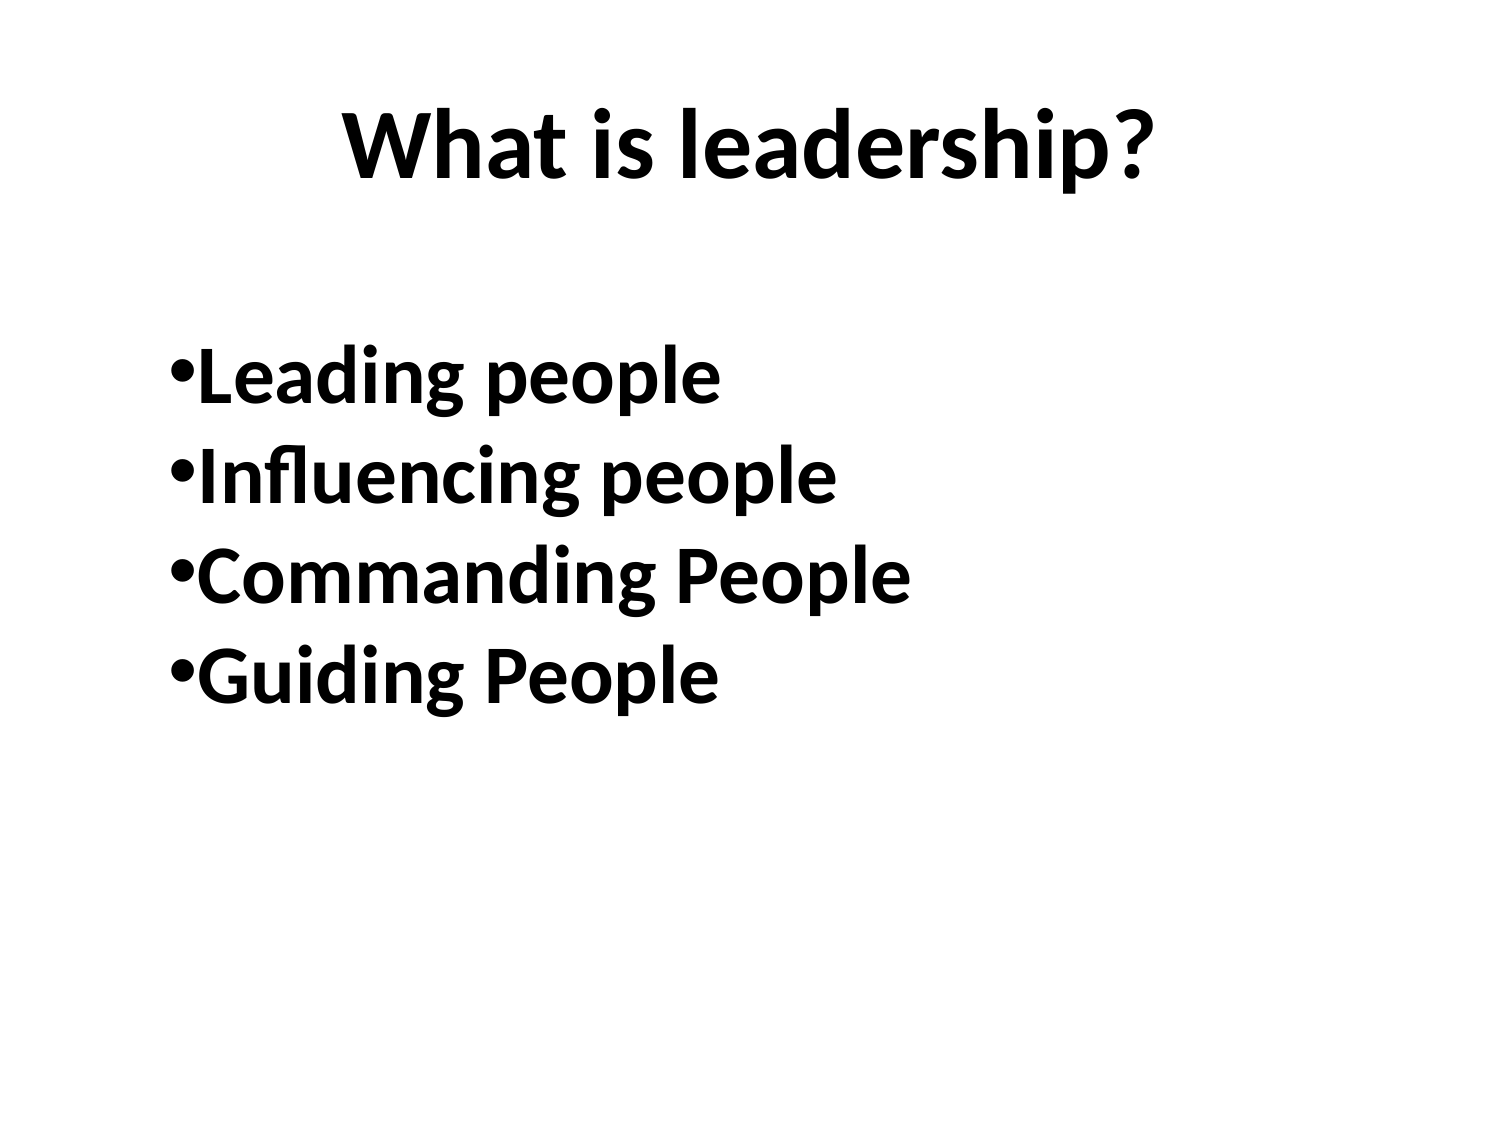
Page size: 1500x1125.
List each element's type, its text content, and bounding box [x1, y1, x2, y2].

text_box Leading people Influencing people Commanding People Guiding People [153, 312, 929, 773]
title What is leadership? [75, 45, 1425, 233]
